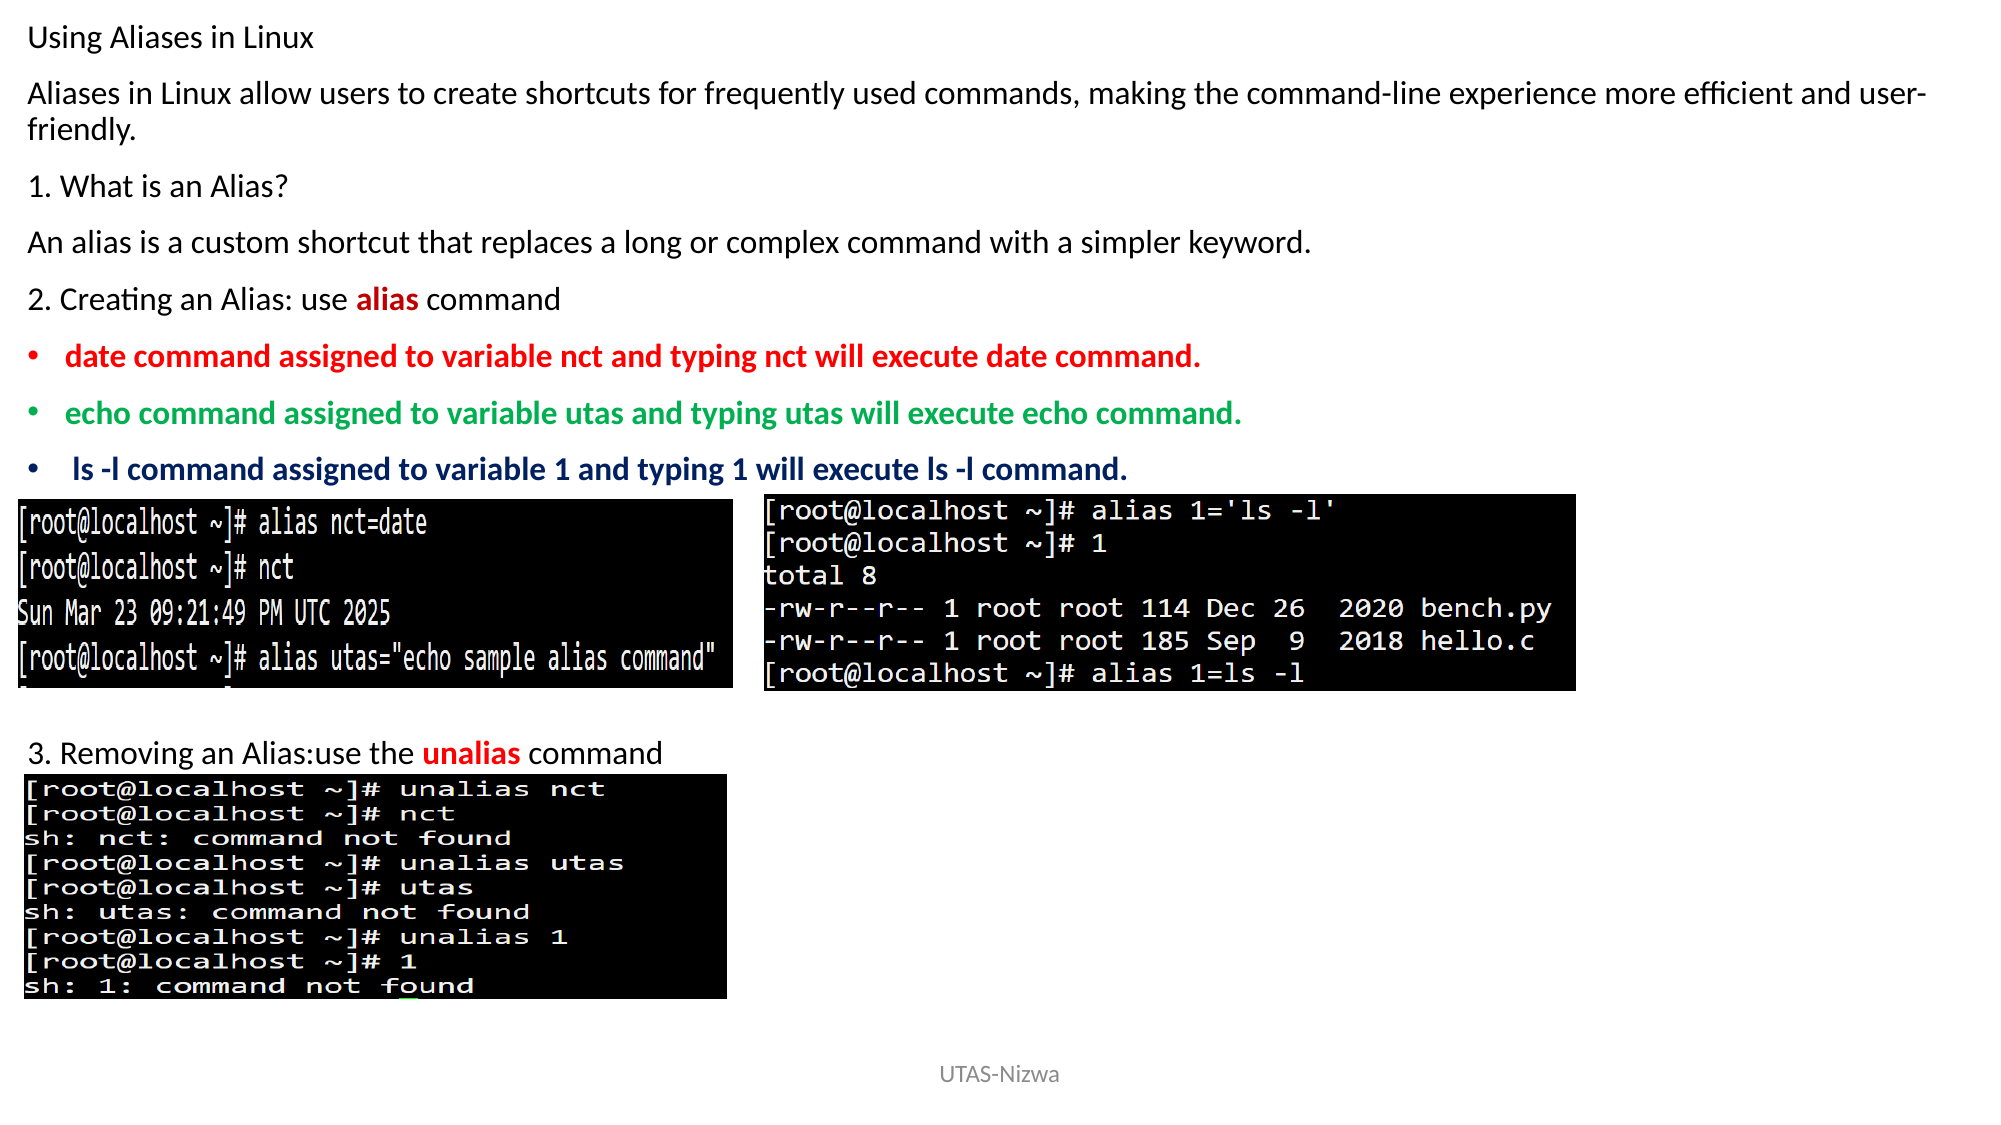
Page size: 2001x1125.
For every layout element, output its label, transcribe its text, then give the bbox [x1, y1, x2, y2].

picture [764, 494, 1576, 691]
picture [24, 774, 727, 999]
list Using Aliases in Linux Aliases in Linux allow users to create shortcuts for frequently used commands, making the command-line experience more efficient and user-friendly. 1. What is an Alias? An alias is a custom shortcut that replaces a long or complex command with a simpler keyword. 2. Creating an Alias: use alias command date command assigned to variable nct and typing nct will execute date command. echo command assigned to variable utas and typing utas will execute echo command. ls -l command assigned to variable 1 and typing 1 will execute ls -l command. 3. Removing an Alias:use the unalias command [12, 11, 2000, 1059]
footer UTAS-Nizwa [662, 1059, 1338, 1103]
picture [18, 497, 733, 688]
